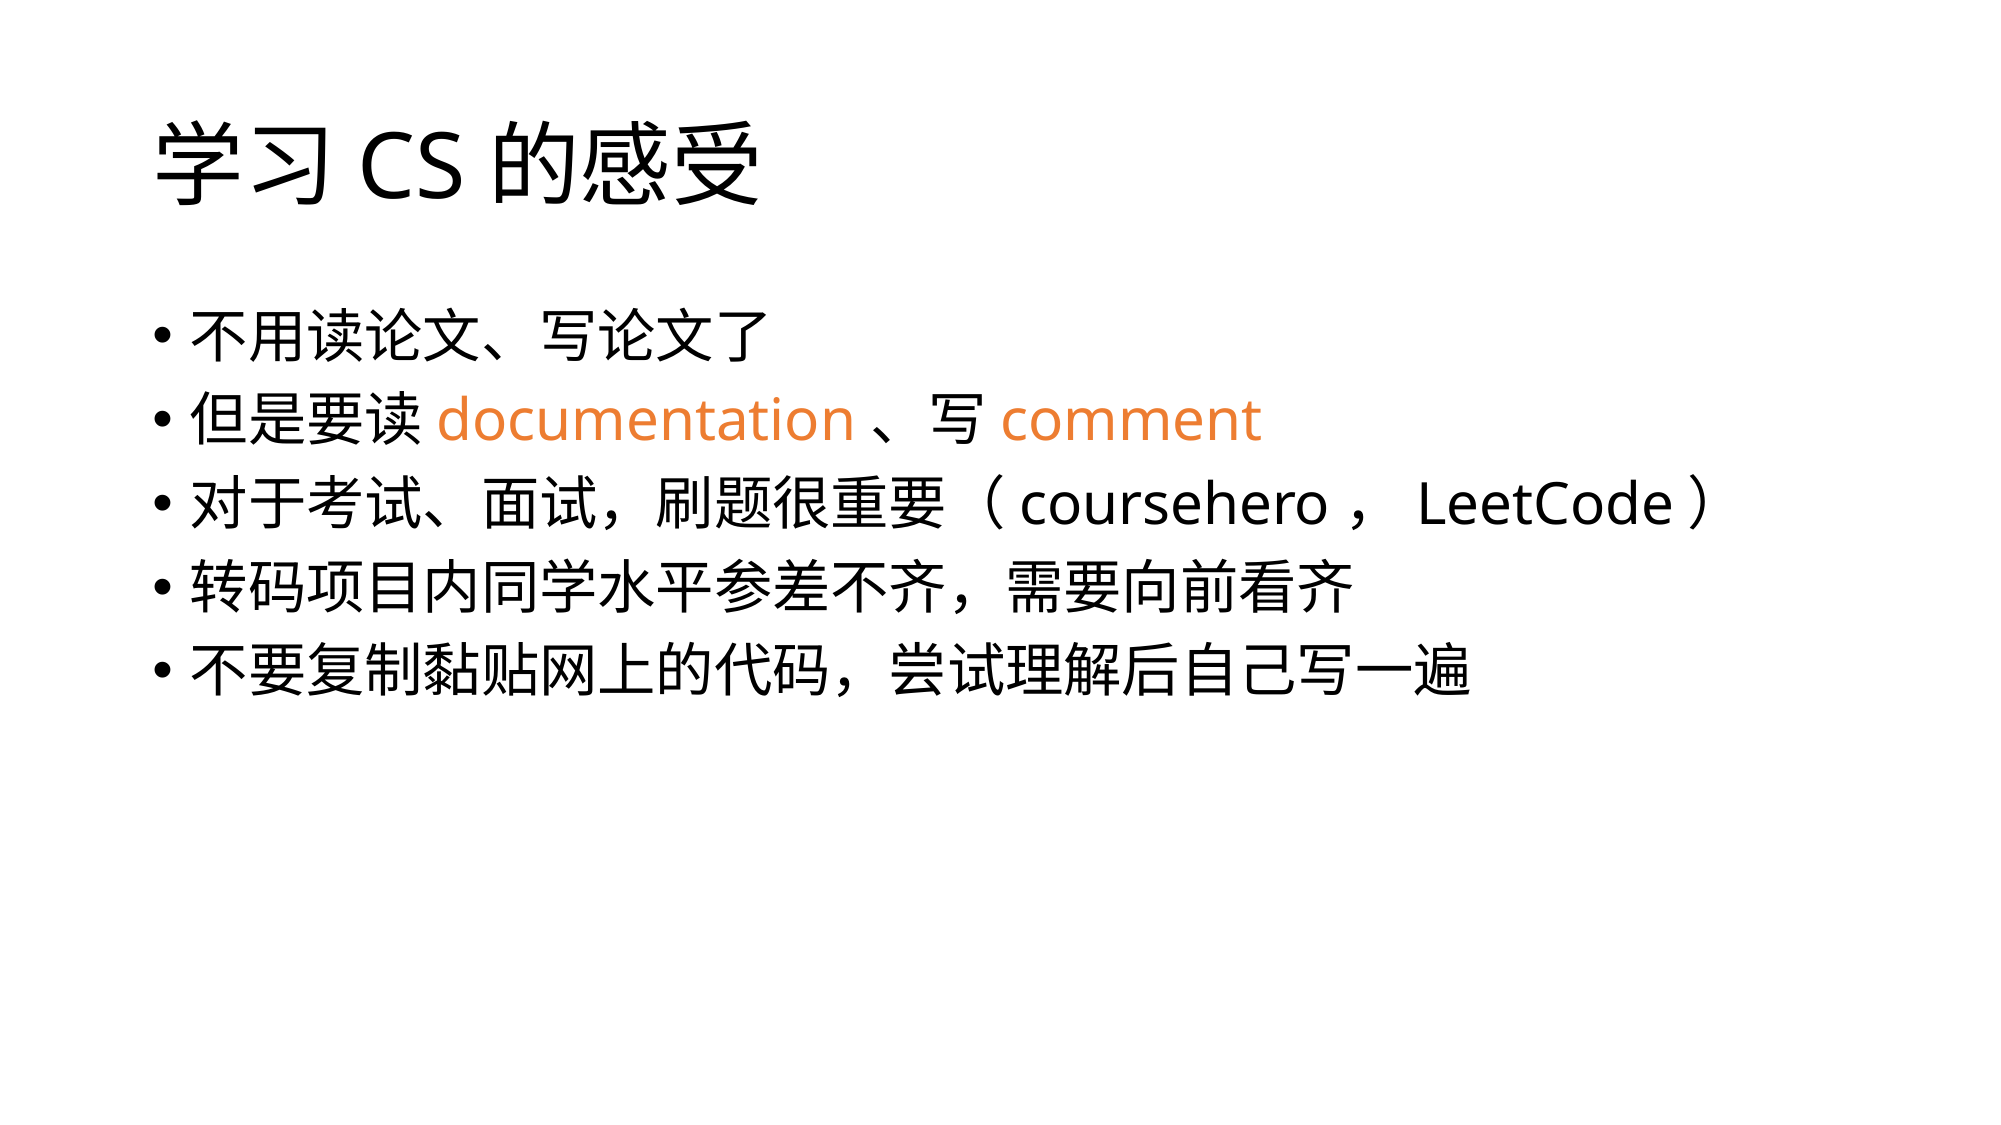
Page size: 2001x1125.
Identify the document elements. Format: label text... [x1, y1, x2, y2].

list 不用读论文、写论文了 但是要读documentation、写comment 对于考试、面试，刷题很重要（coursehero，LeetCode） 转码项目内同学水平参差不齐，需要向前看齐 不要复制黏贴网上的代码，尝试理解后自己写一遍 [137, 299, 1863, 1014]
title 学习CS的感受 [137, 59, 1863, 278]
